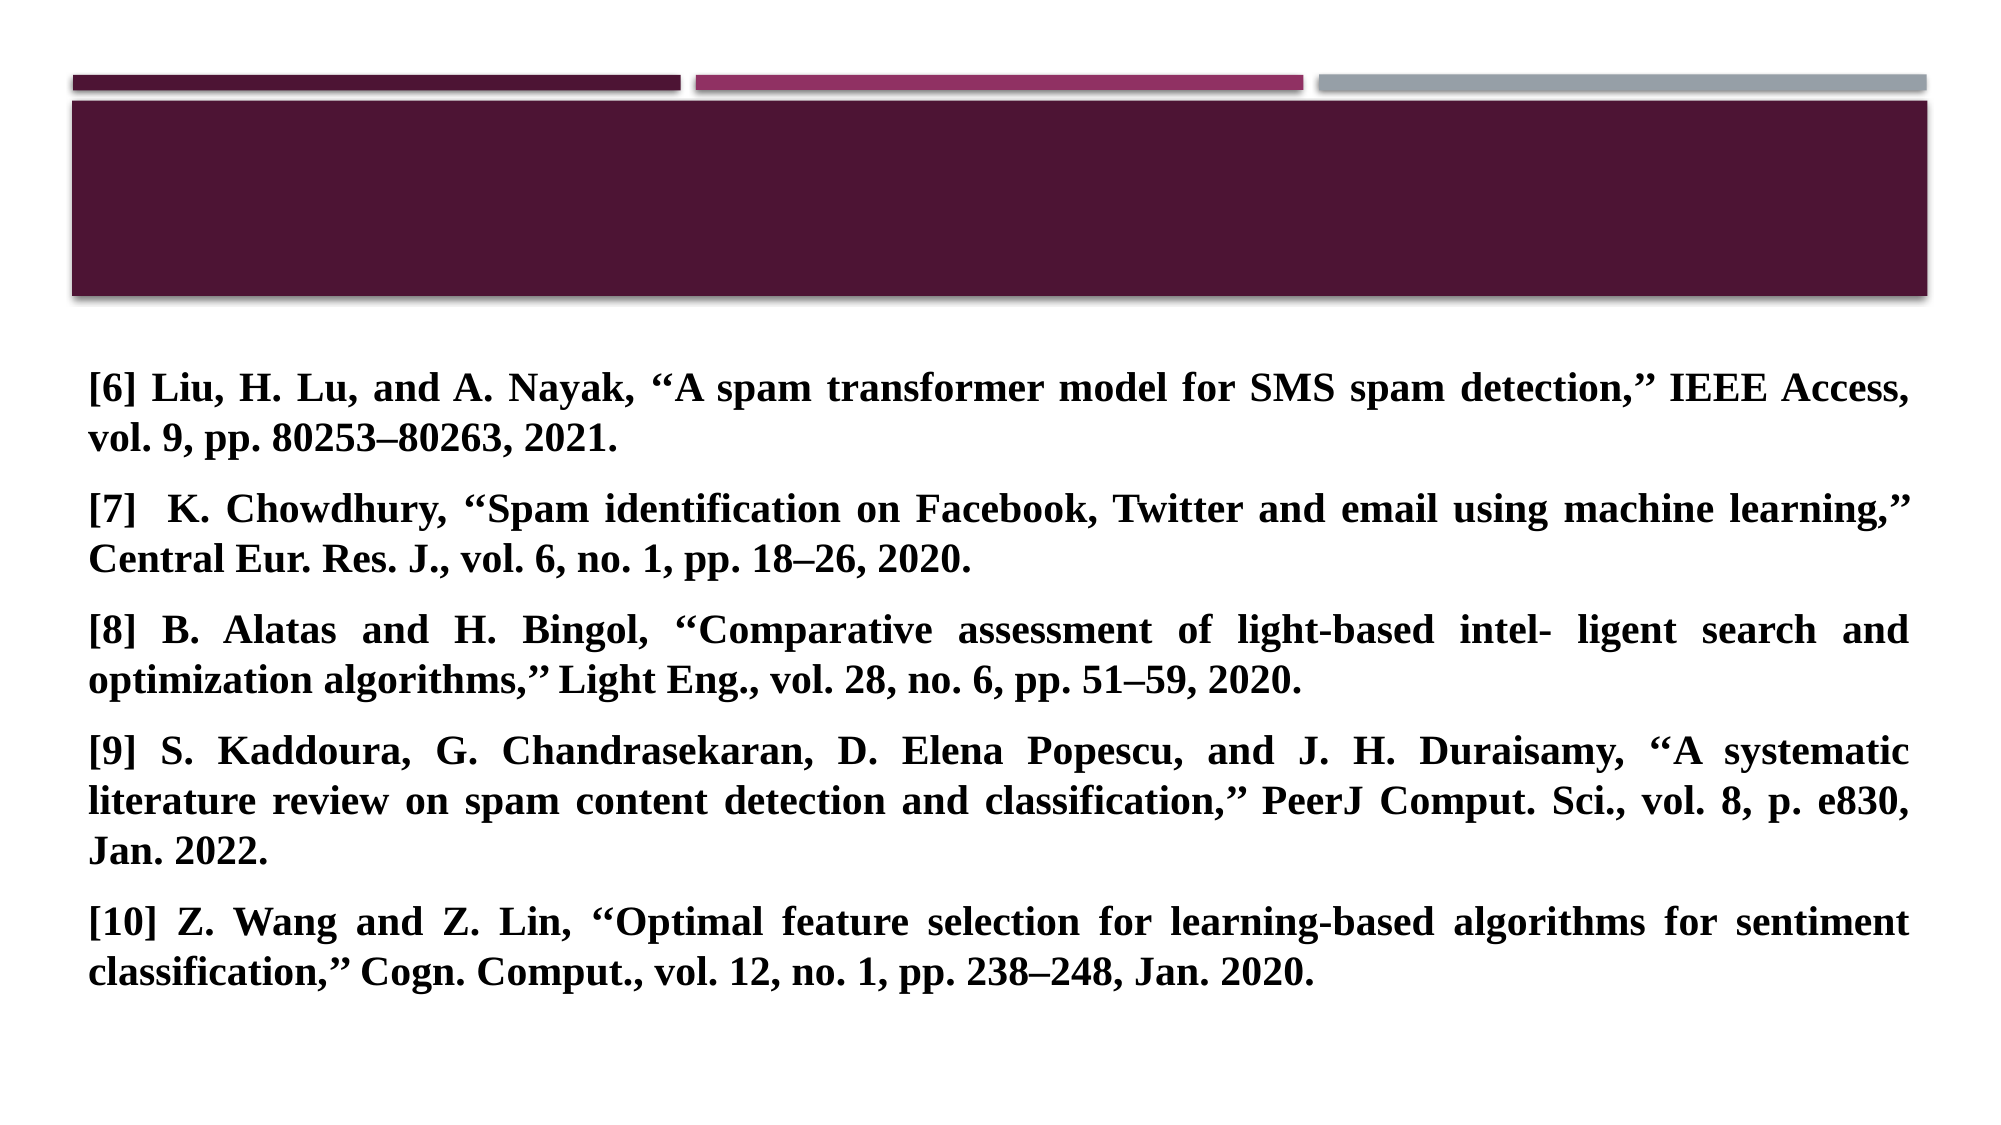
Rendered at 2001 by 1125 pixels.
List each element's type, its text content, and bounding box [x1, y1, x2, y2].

list [6] Liu, H. Lu, and A. Nayak, ‘‘A spam transformer model for SMS spam detection,’’ IEEE Access, vol. 9, pp. 80253–80263, 2021. [7] K. Chowdhury, ‘‘Spam identification on Facebook, Twitter and email using machine learning,’’ Central Eur. Res. J., vol. 6, no. 1, pp. 18–26, 2020. [8] B. Alatas and H. Bingol, ‘‘Comparative assessment of light-based intel- ligent search and optimization algorithms,’’ Light Eng., vol. 28, no. 6, pp. 51–59, 2020. [9] S. Kaddoura, G. Chandrasekaran, D. Elena Popescu, and J. H. Duraisamy, ‘‘A systematic literature review on spam content detection and classification,’’ PeerJ Comput. Sci., vol. 8, p. e830, Jan. 2022. [10] Z. Wang and Z. Lin, ‘‘Optimal feature selection for learning-based algorithms for sentiment classification,’’ Cogn. Comput., vol. 12, no. 1, pp. 238–248, Jan. 2020. [73, 299, 1927, 1125]
